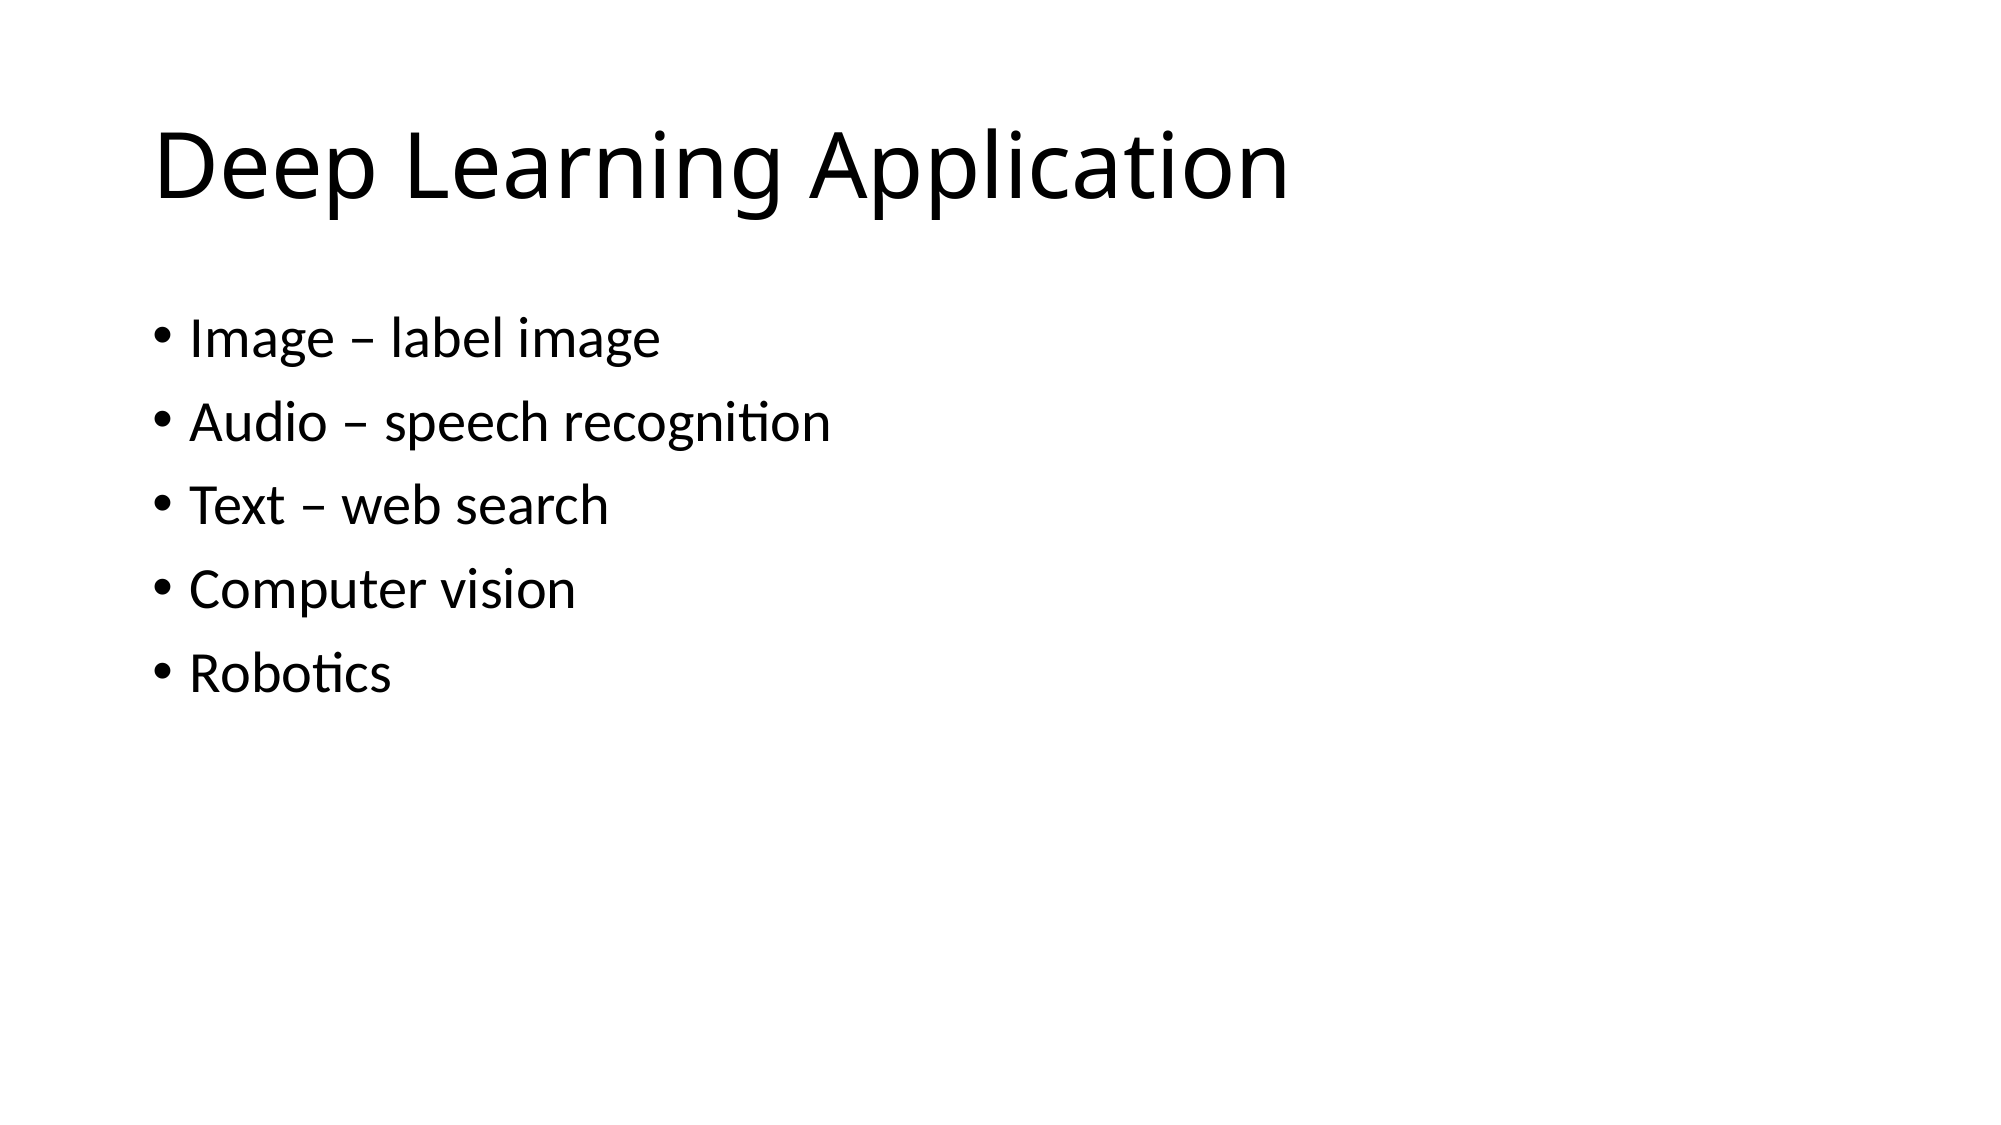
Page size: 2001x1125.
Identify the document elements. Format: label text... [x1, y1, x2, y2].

title Deep Learning Application [137, 59, 1863, 278]
list Image – label image Audio – speech recognition Text – web search Computer vision Robotics [137, 299, 1863, 1014]
